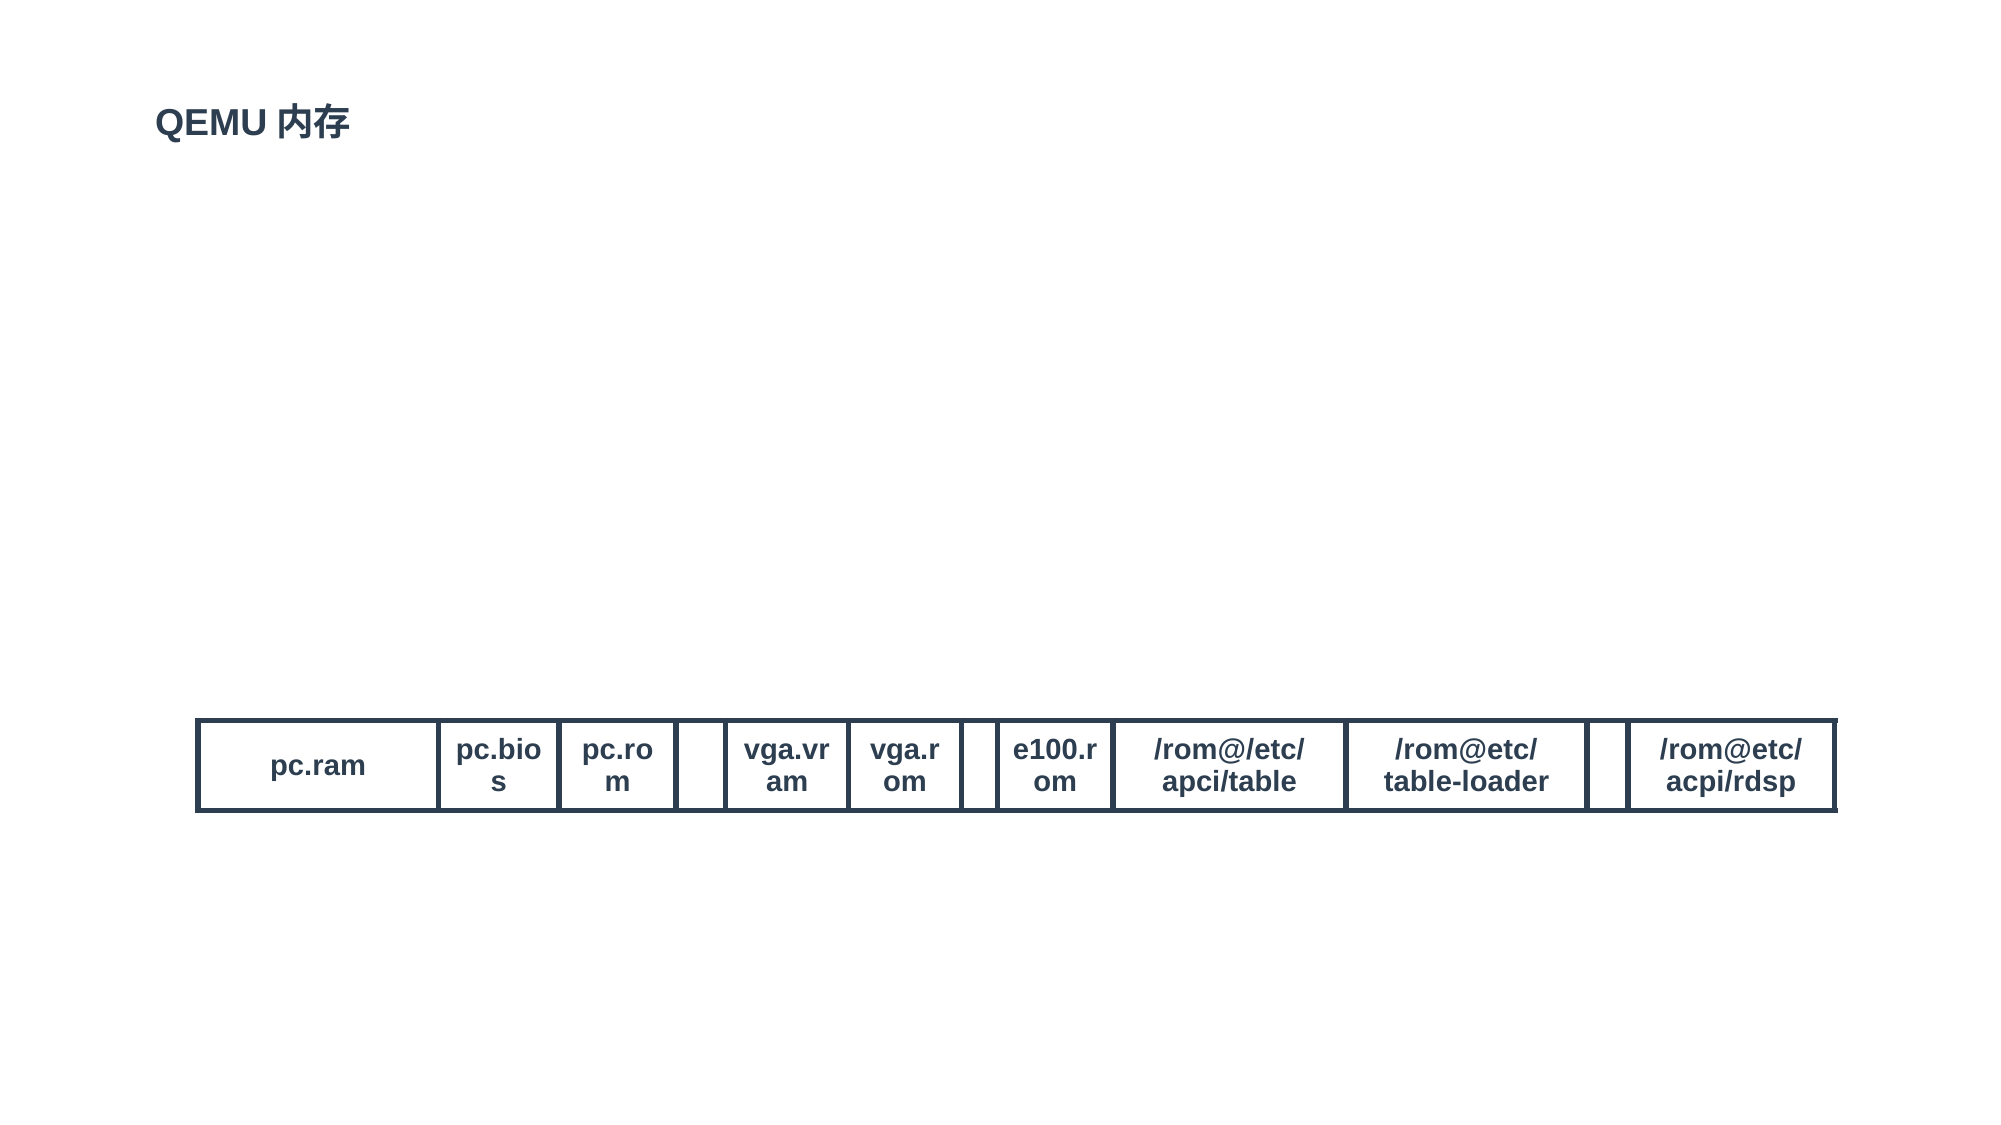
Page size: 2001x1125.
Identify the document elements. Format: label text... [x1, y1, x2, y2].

table_header /rom@etc/table-loader [1349, 723, 1584, 808]
table_header pc.ram [201, 723, 436, 808]
table_header pc.rom [562, 723, 673, 808]
table_header vga.rom [851, 723, 959, 808]
table_header /rom@/etc/apci/table [1116, 723, 1343, 808]
table_header /rom@etc/acpi/rdsp [1631, 723, 1832, 808]
table_header e100.rom [1000, 723, 1110, 808]
table_header [679, 723, 723, 808]
table_header [964, 723, 995, 808]
table_header [1590, 723, 1625, 808]
text_box QEMU内存 [140, 90, 367, 151]
table_header pc.bios [441, 723, 556, 808]
table_header vga.vram [728, 723, 846, 808]
